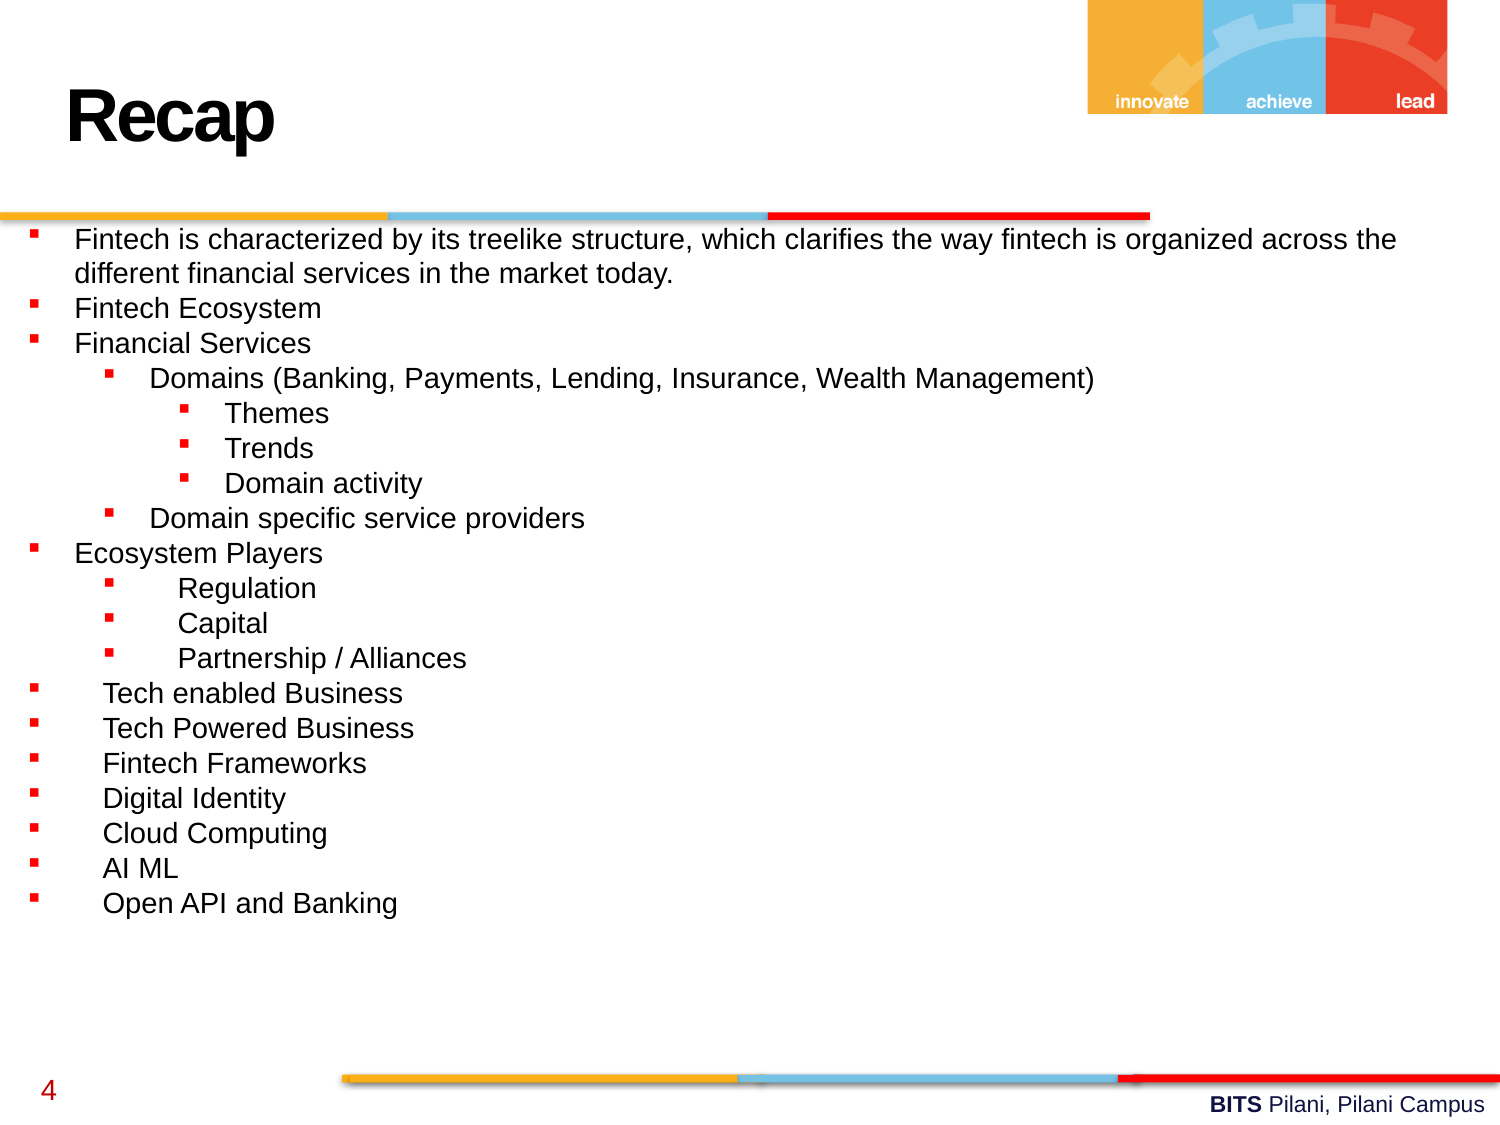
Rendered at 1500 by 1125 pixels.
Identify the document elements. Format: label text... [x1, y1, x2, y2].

picture [1087, 0, 1448, 114]
text_box Fintech is characterized by its treelike structure, which clarifies the way fintech is organized across the different financial services in the market today. Fintech Ecosystem Financial Services Domains (Banking, Payments, Lending, Insurance, Wealth Management) Themes Trends Domain activity Domain specific service providers Ecosystem Players Regulation Capital Partnership / Alliances Tech enabled Business Tech Powered Business Fintech Frameworks Digital Identity Cloud Computing AI ML Open API and Banking [12, 212, 1450, 927]
text_box Recap [49, 24, 1088, 212]
slide_number 4 [25, 1059, 376, 1119]
